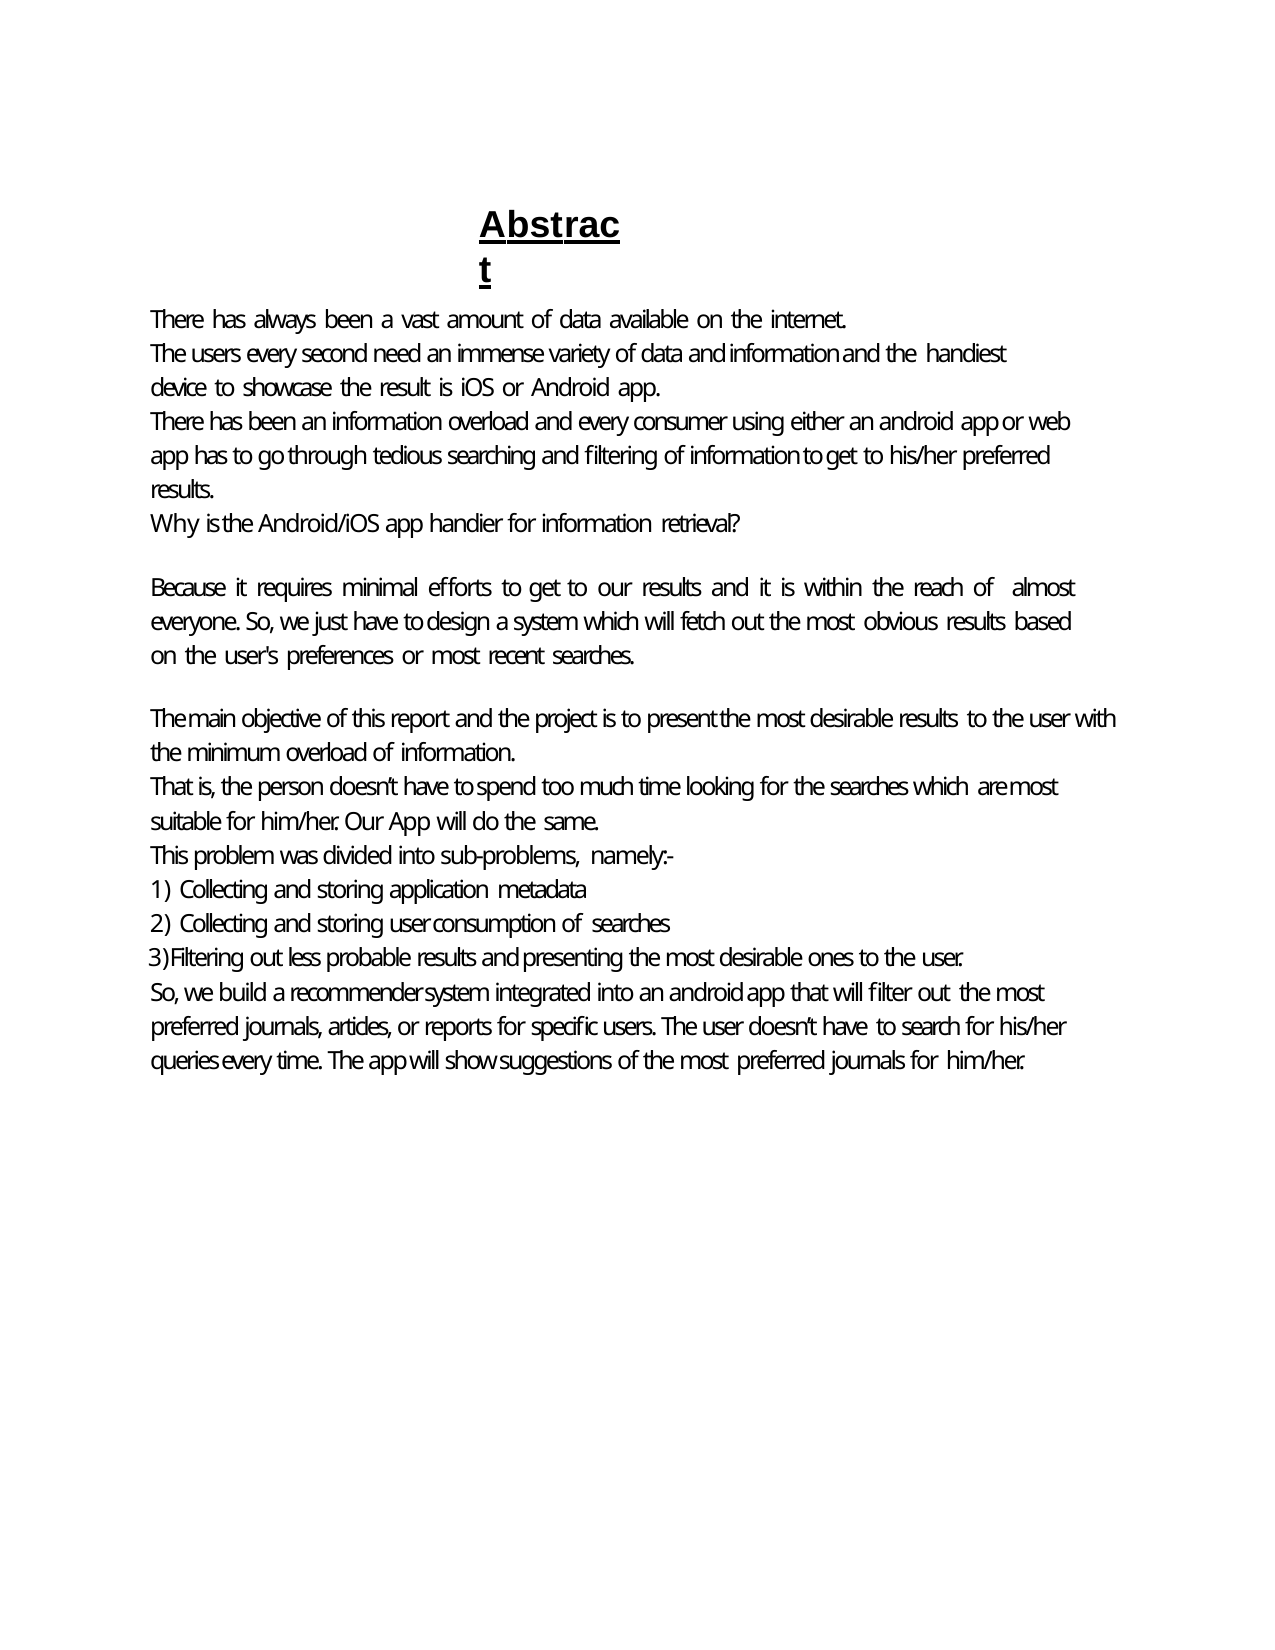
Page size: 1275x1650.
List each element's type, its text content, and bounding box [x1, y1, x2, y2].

text_box Abstract [476, 197, 631, 290]
text_box There has always been a vast amount of data available on the internet. The users every second need an immense variety of data and information and the handiest device to showcase the result is iOS or Android app. There has been an information overload and every consumer using either an android app or web app has to go through tedious searching and filtering of information to get to his/her preferred results. Why is the Android/iOS app handier for information retrieval? Because it requires minimal efforts to get to our results and it is within the reach of almost everyone. So, we just have to design a system which will fetch out the most obvious results based on the user's preferences or most recent searches. The main objective of this report and the project is to present the most desirable results to the user with the minimum overload of information. That is, the person doesn’t have to spend too much time looking for the searches which are most suitable for him/her. Our App will do the same. This problem was divided into sub-problems, namely:- Collecting and storing application metadata Collecting and storing user consumption of searches Filtering out less probable results and presenting the most desirable ones to the user. So, we build a recommender system integrated into an android app that will filter out the most preferred journals, articles, or reports for specific users. The user doesn’t have to search for his/her queries every time. The app will show suggestions of the most preferred journals for him/her. [147, 296, 1122, 1075]
